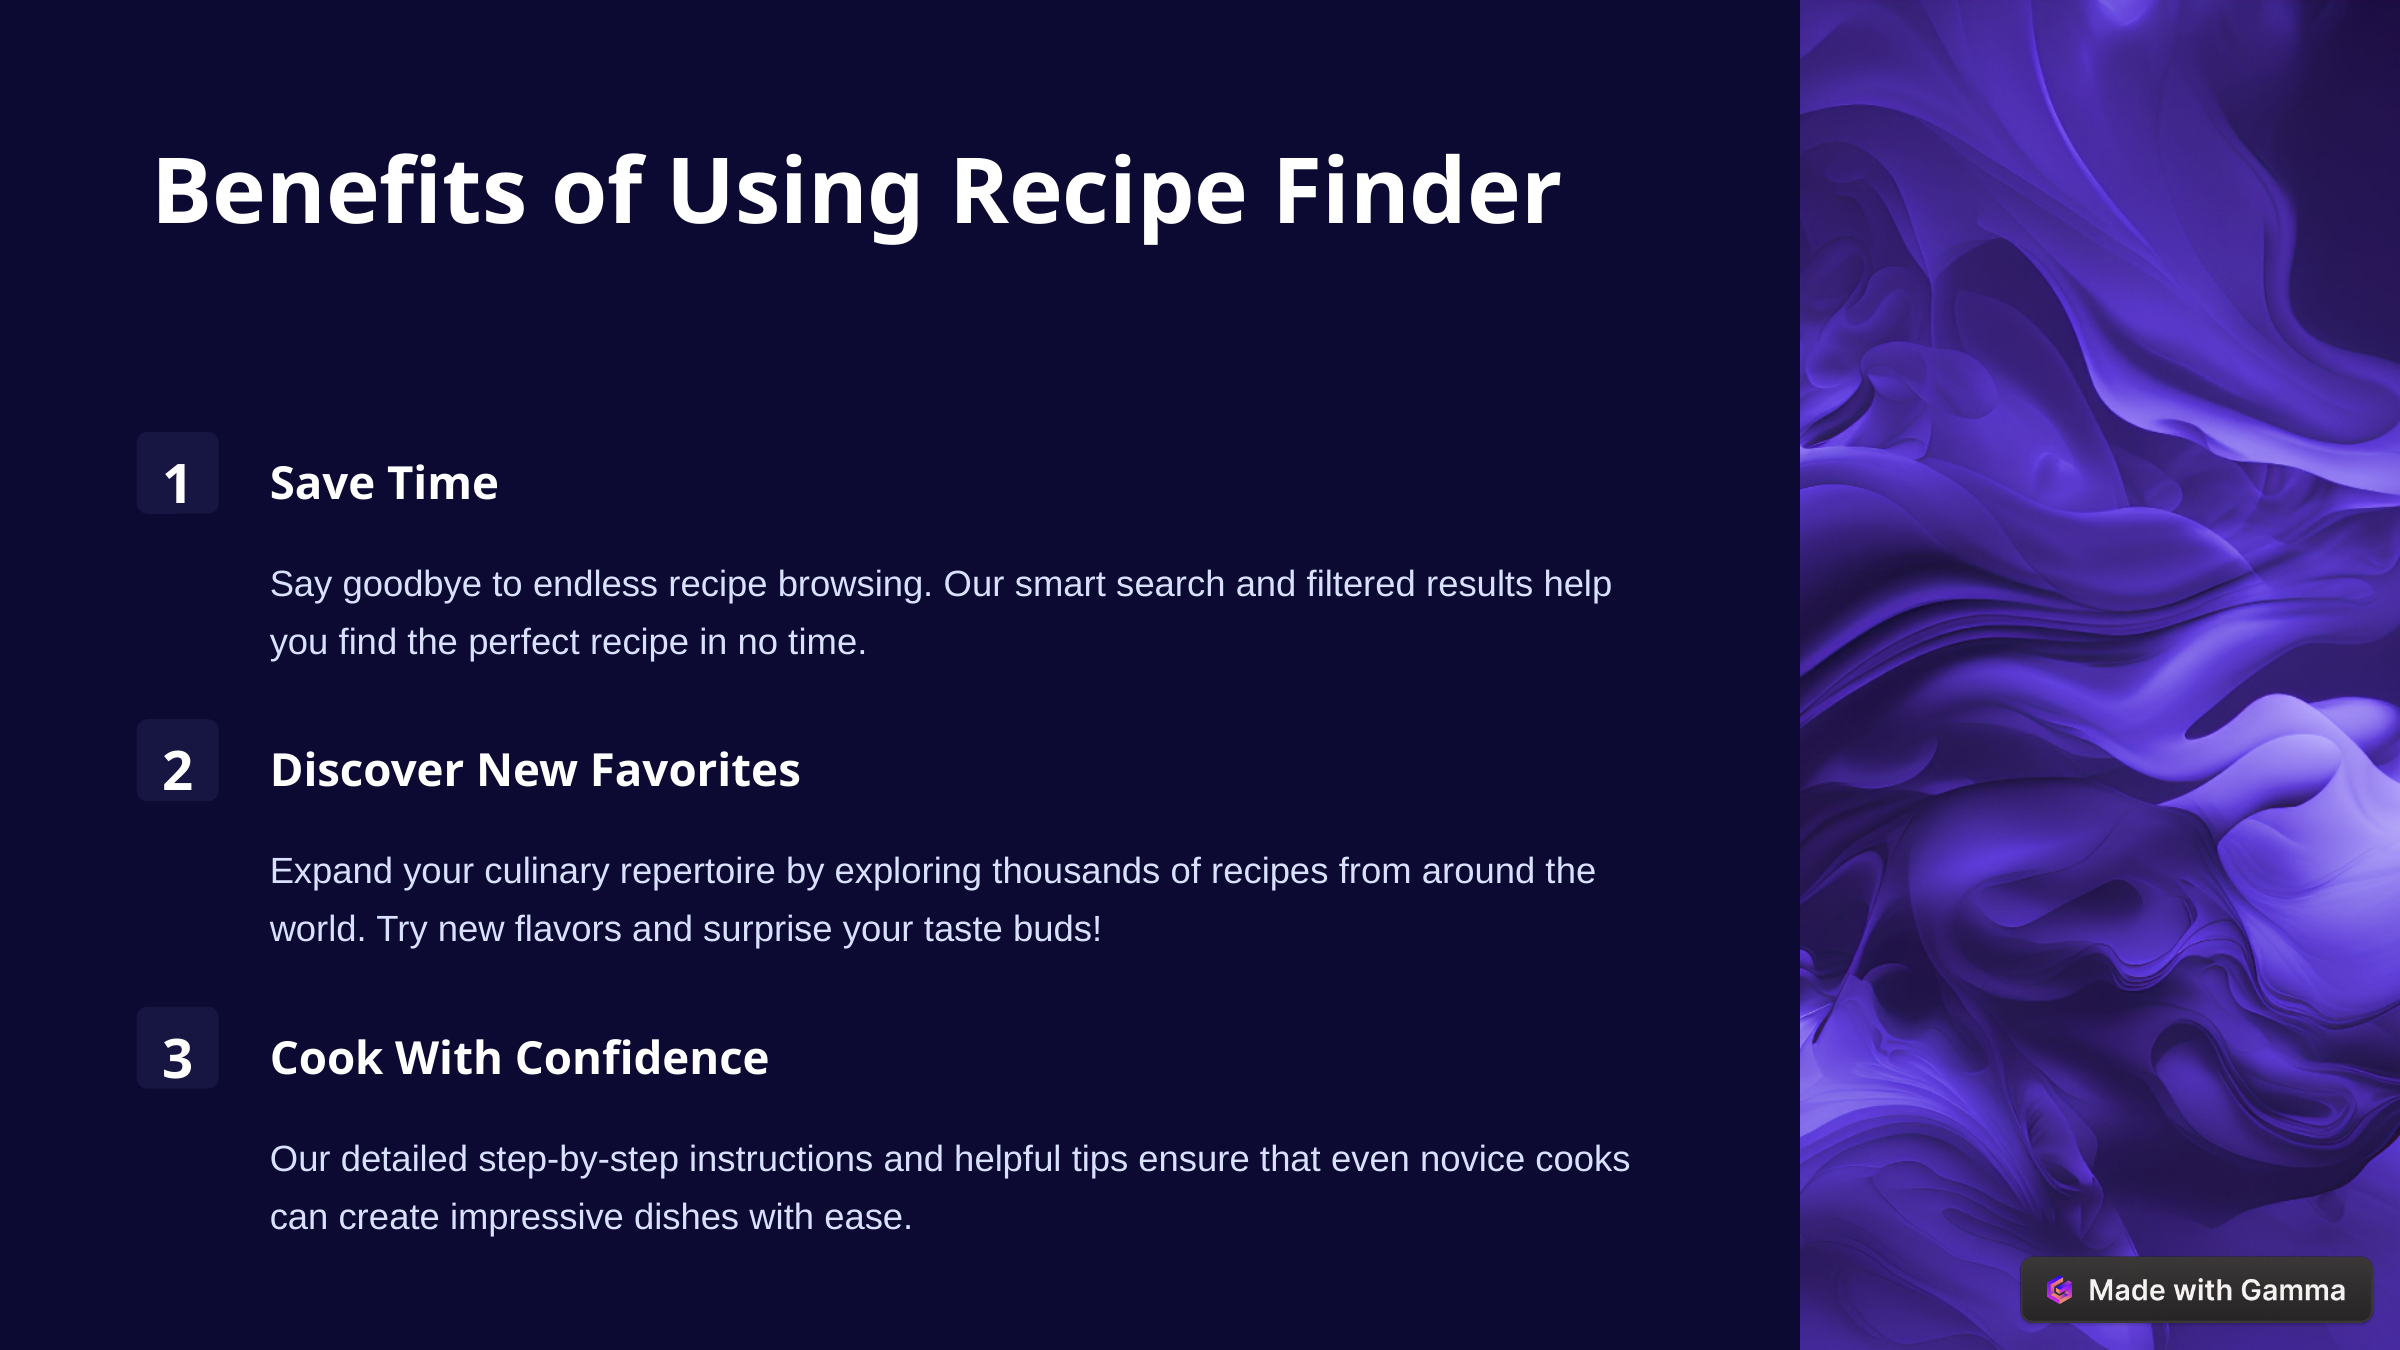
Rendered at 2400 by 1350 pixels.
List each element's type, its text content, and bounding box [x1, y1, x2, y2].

text_box Benefits of Using Recipe Finder [136, 120, 1664, 349]
text_box [136, 1006, 219, 1089]
text_box 1 [167, 438, 189, 507]
text_box [0, 0, 1799, 1350]
picture [1799, 0, 2400, 1350]
text_box Expand your culinary repertoire by exploring thousands of recipes from around the world. Try new flavors and surprise your taste buds! [255, 825, 1664, 942]
text_box [136, 719, 219, 802]
text_box 2 [160, 726, 195, 795]
text_box [136, 431, 219, 514]
text_box Save Time [255, 444, 620, 502]
text_box Discover New Favorites [255, 731, 846, 789]
text_box Say goodbye to endless recipe browsing. Our smart search and filtered results help you find the perfect recipe in no time. [255, 537, 1664, 655]
text_box 3 [160, 1013, 196, 1082]
text_box Our detailed step-by-step instructions and helpful tips ensure that even novice cooks can create impressive dishes with ease. [255, 1112, 1664, 1230]
text_box Cook With Confidence [255, 1019, 832, 1076]
